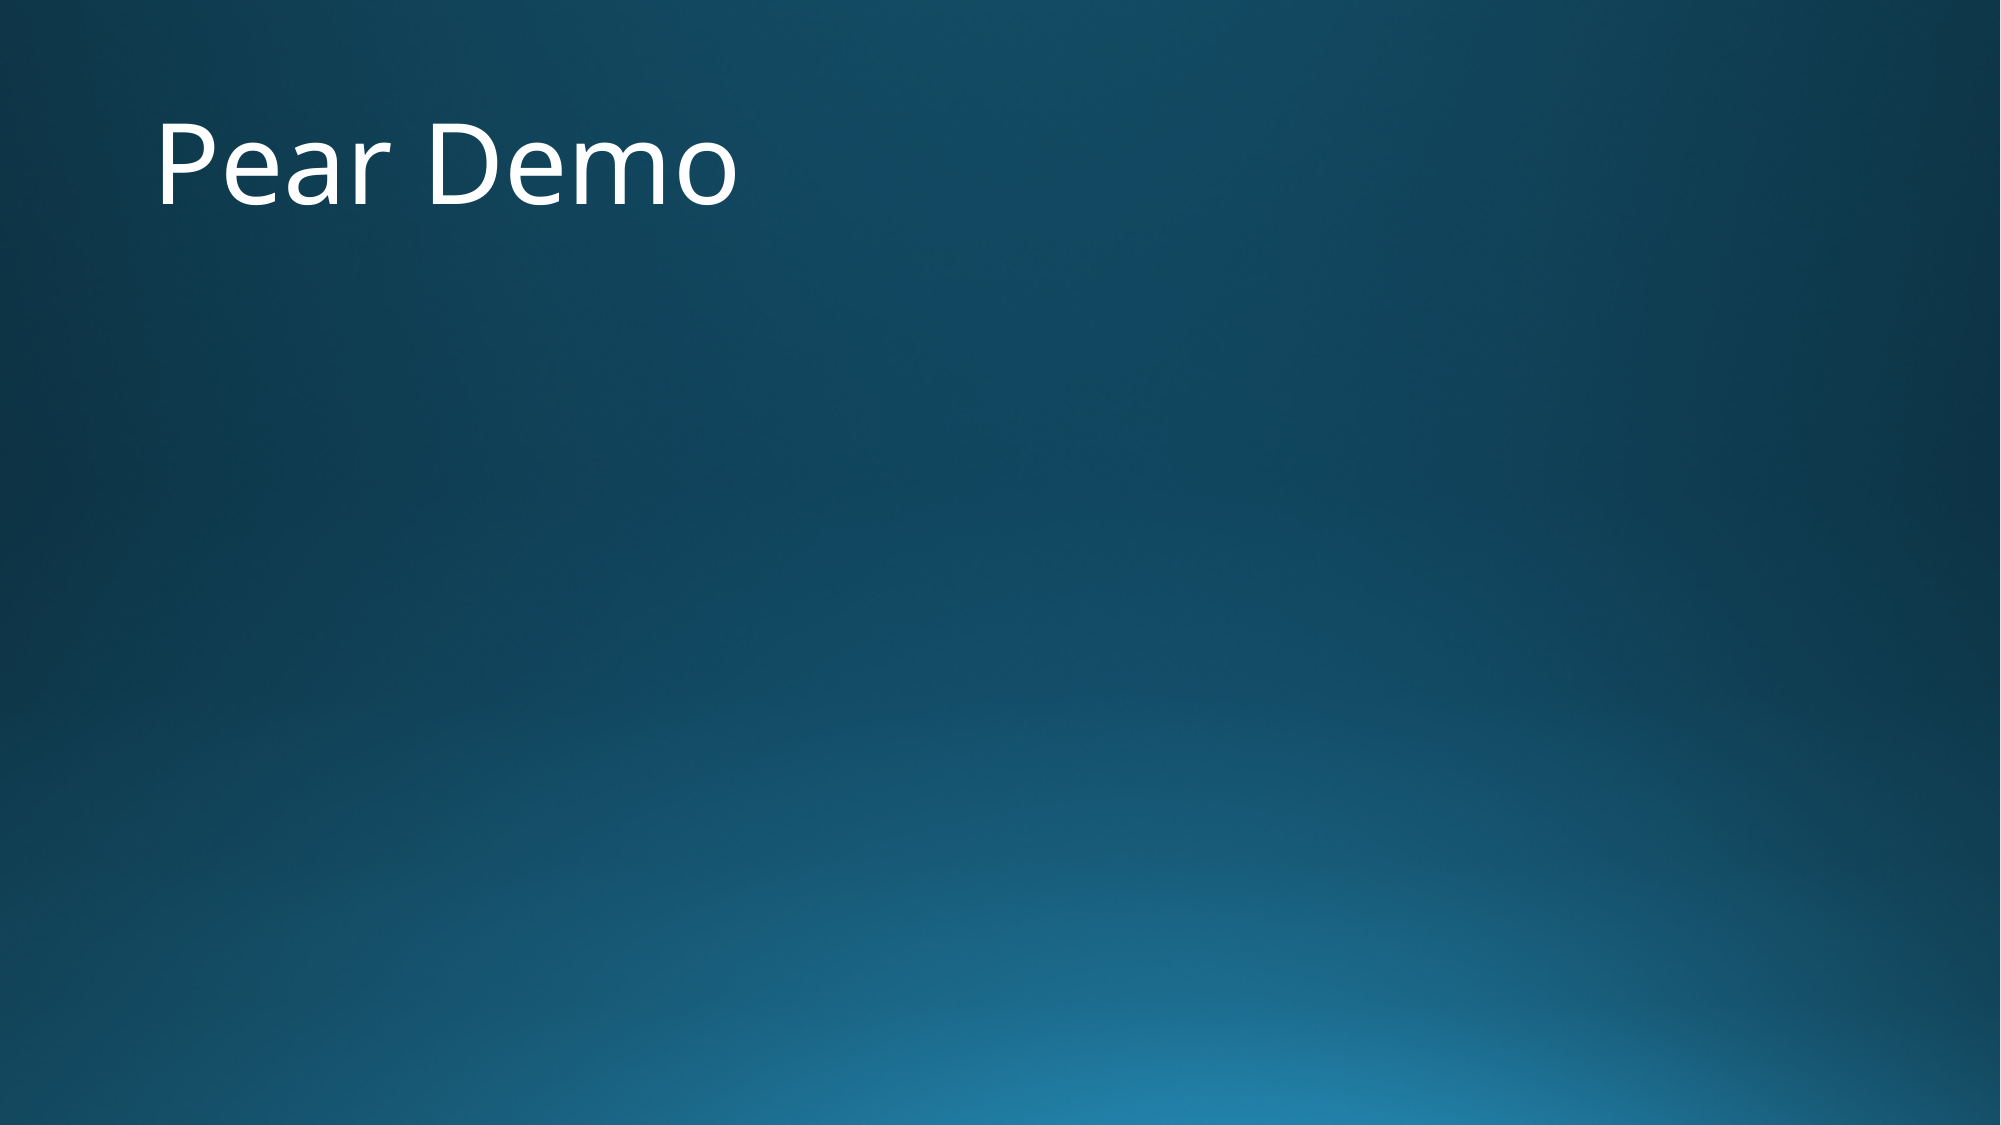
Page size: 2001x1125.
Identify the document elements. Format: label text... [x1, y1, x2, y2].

picture [0, 0, 2001, 1125]
title Pear Demo [137, 59, 1863, 278]
